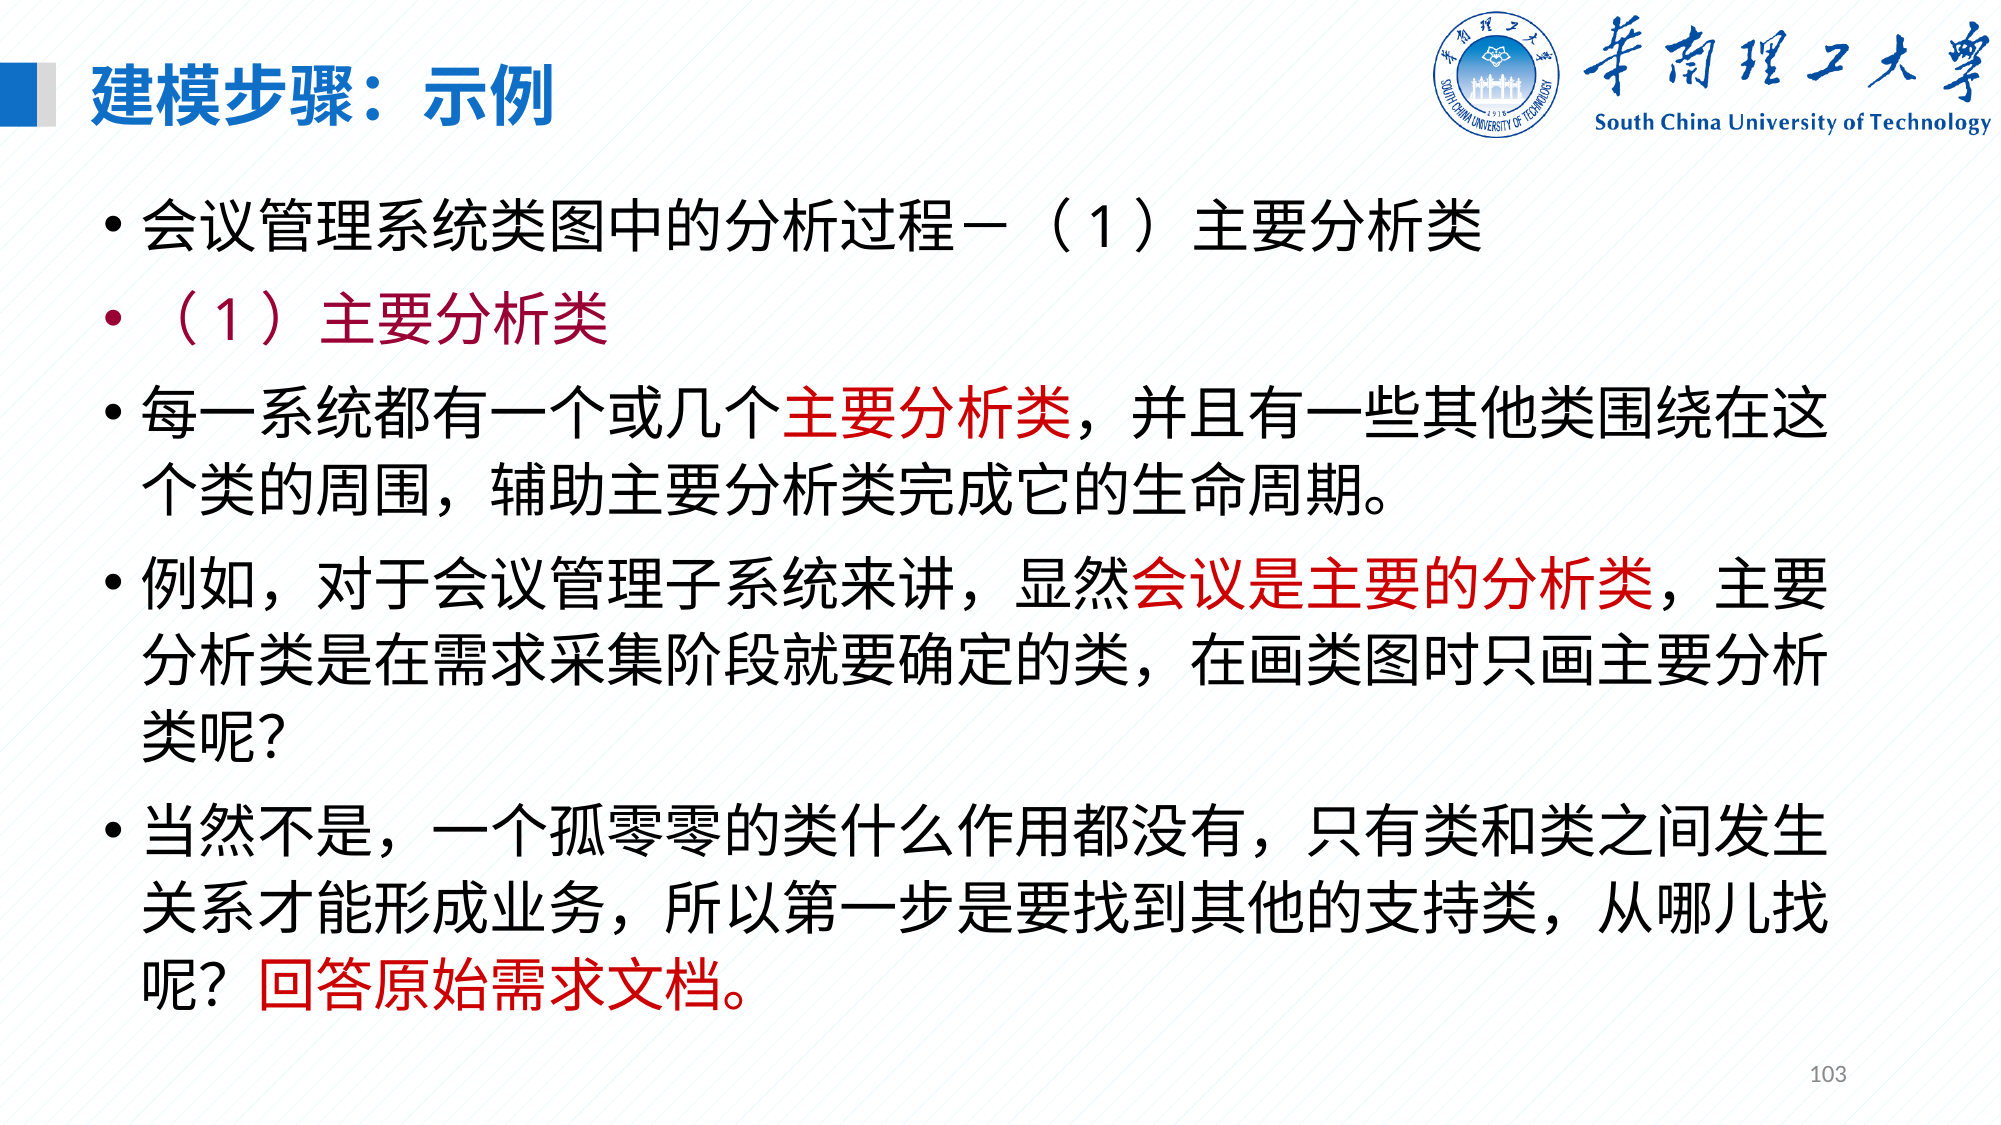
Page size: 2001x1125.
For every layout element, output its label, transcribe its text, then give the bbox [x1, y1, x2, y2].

text_box 建模步骤：示例 [74, 46, 1248, 142]
list 会议管理系统类图中的分析过程－（1）主要分析类 （1）主要分析类 每一系统都有一个或几个主要分析类，并且有一些其他类围绕在这个类的周围，辅助主要分析类完成它的生命周期。 例如，对于会议管理子系统来讲，显然会议是主要的分析类，主要分析类是在需求采集阶段就要确定的类，在画类图时只画主要分析类呢？ 当然不是，一个孤零零的类什么作用都没有，只有类和类之间发生关系才能形成业务，所以第一步是要找到其他的支持类，从哪儿找呢？回答原始需求文档。 [87, 173, 1877, 889]
picture [1433, 11, 1991, 138]
slide_number 103 [1412, 1042, 1863, 1103]
